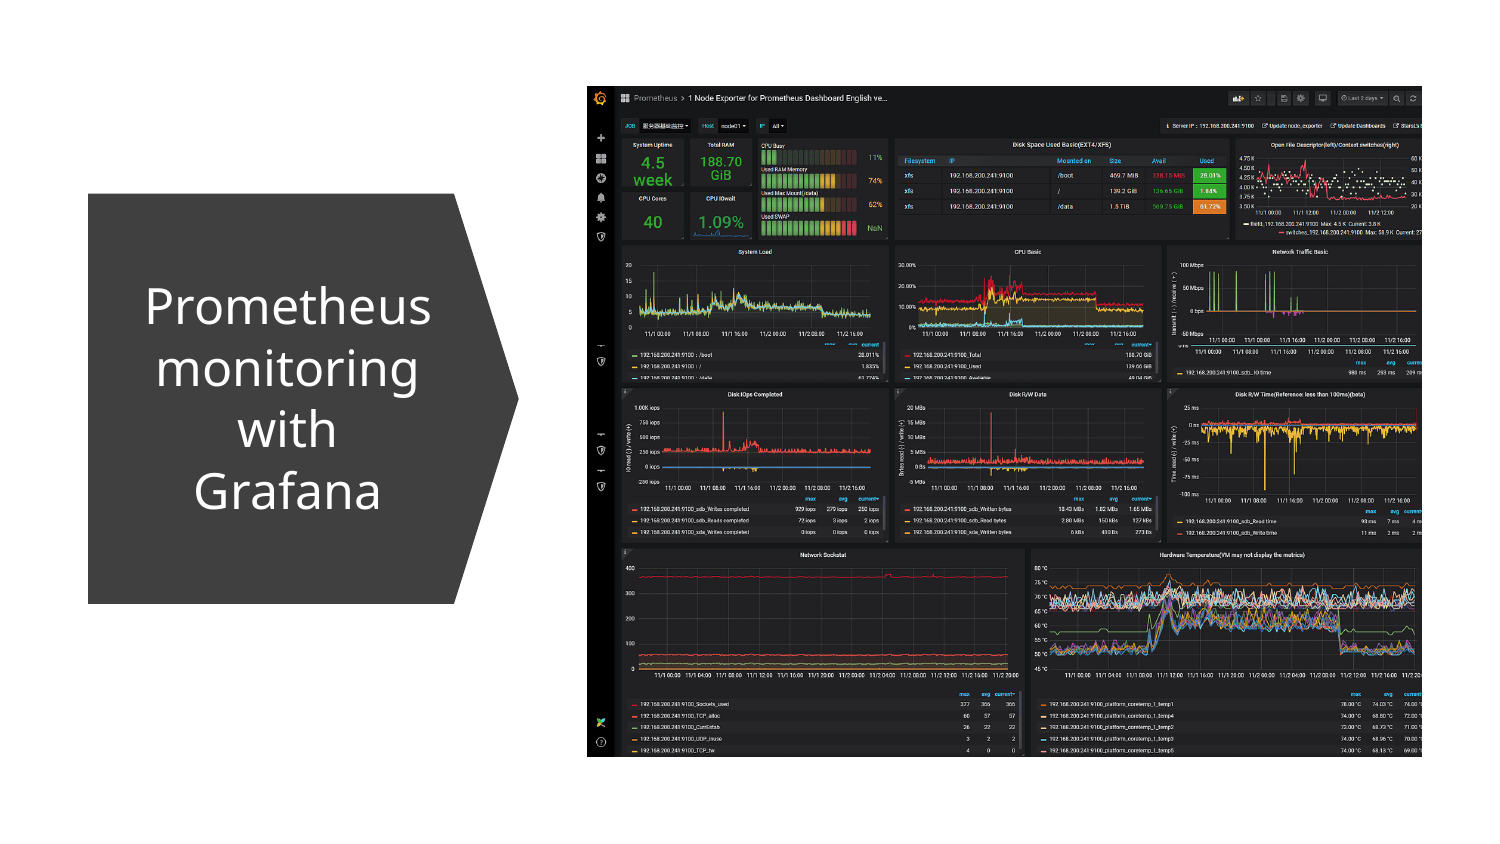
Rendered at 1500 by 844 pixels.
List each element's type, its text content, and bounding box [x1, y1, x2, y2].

picture [587, 86, 1422, 757]
title Prometheus monitoring with Grafana [126, 242, 450, 556]
text_box [87, 192, 520, 605]
